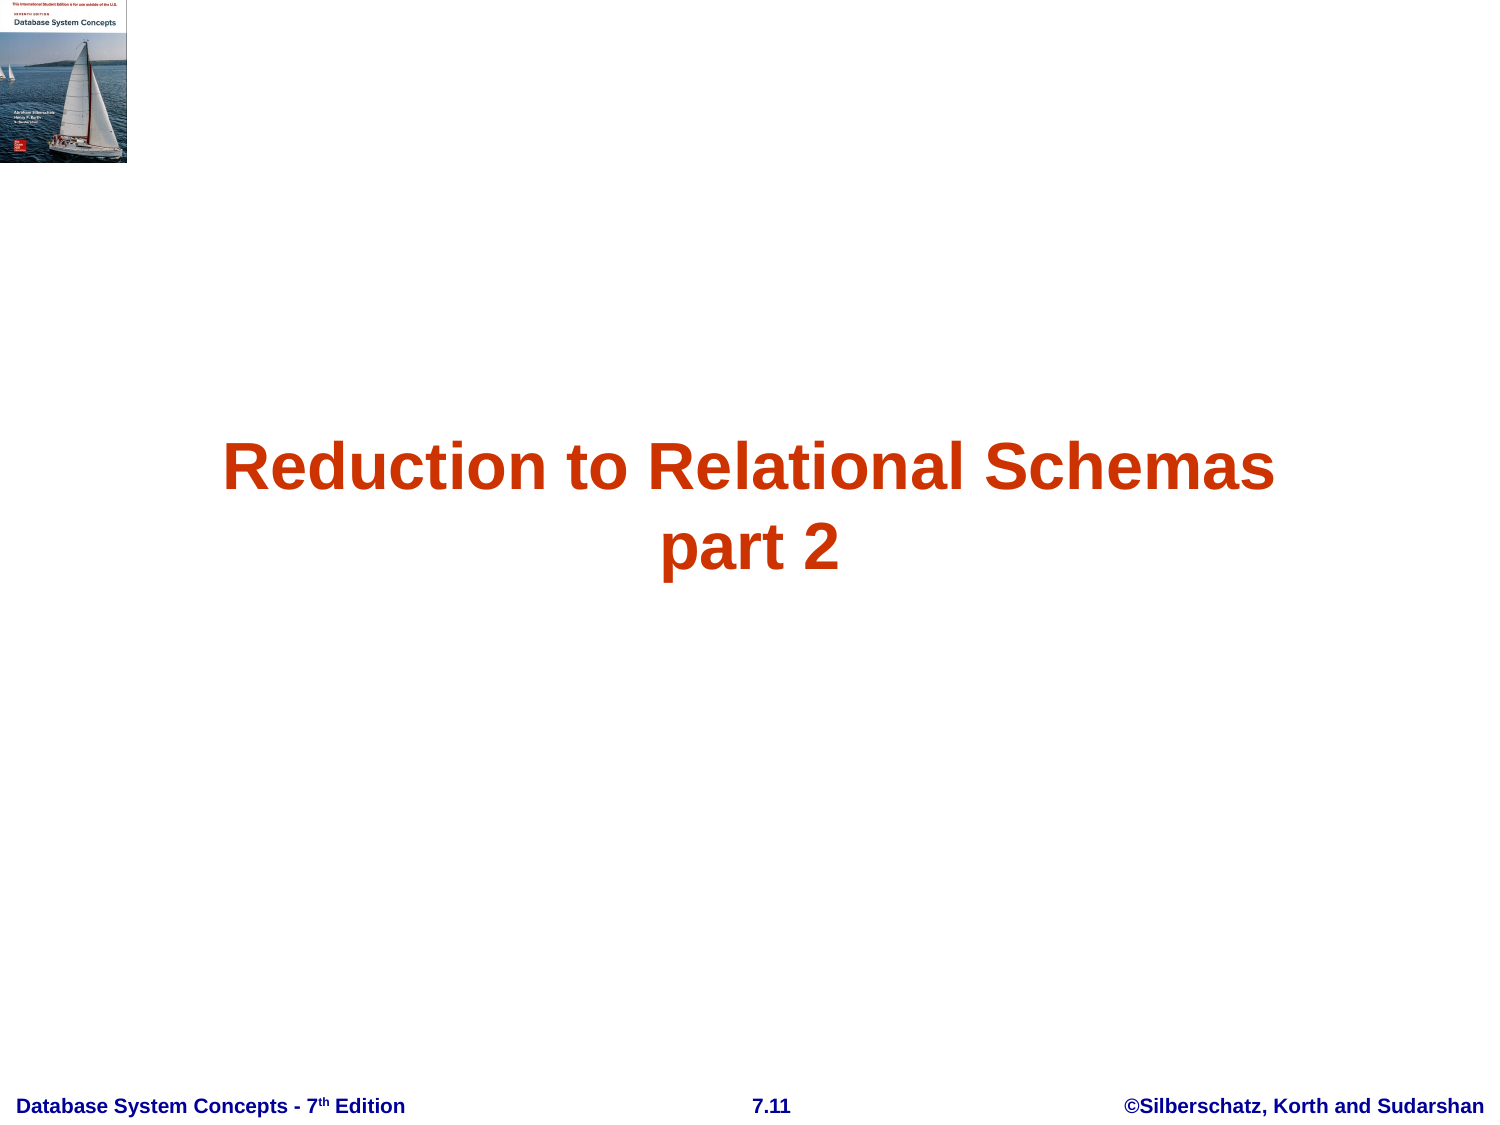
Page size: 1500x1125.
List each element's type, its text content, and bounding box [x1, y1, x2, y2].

picture [0, 0, 127, 163]
title Reduction to Relational Schemas part 2 [112, 349, 1388, 591]
